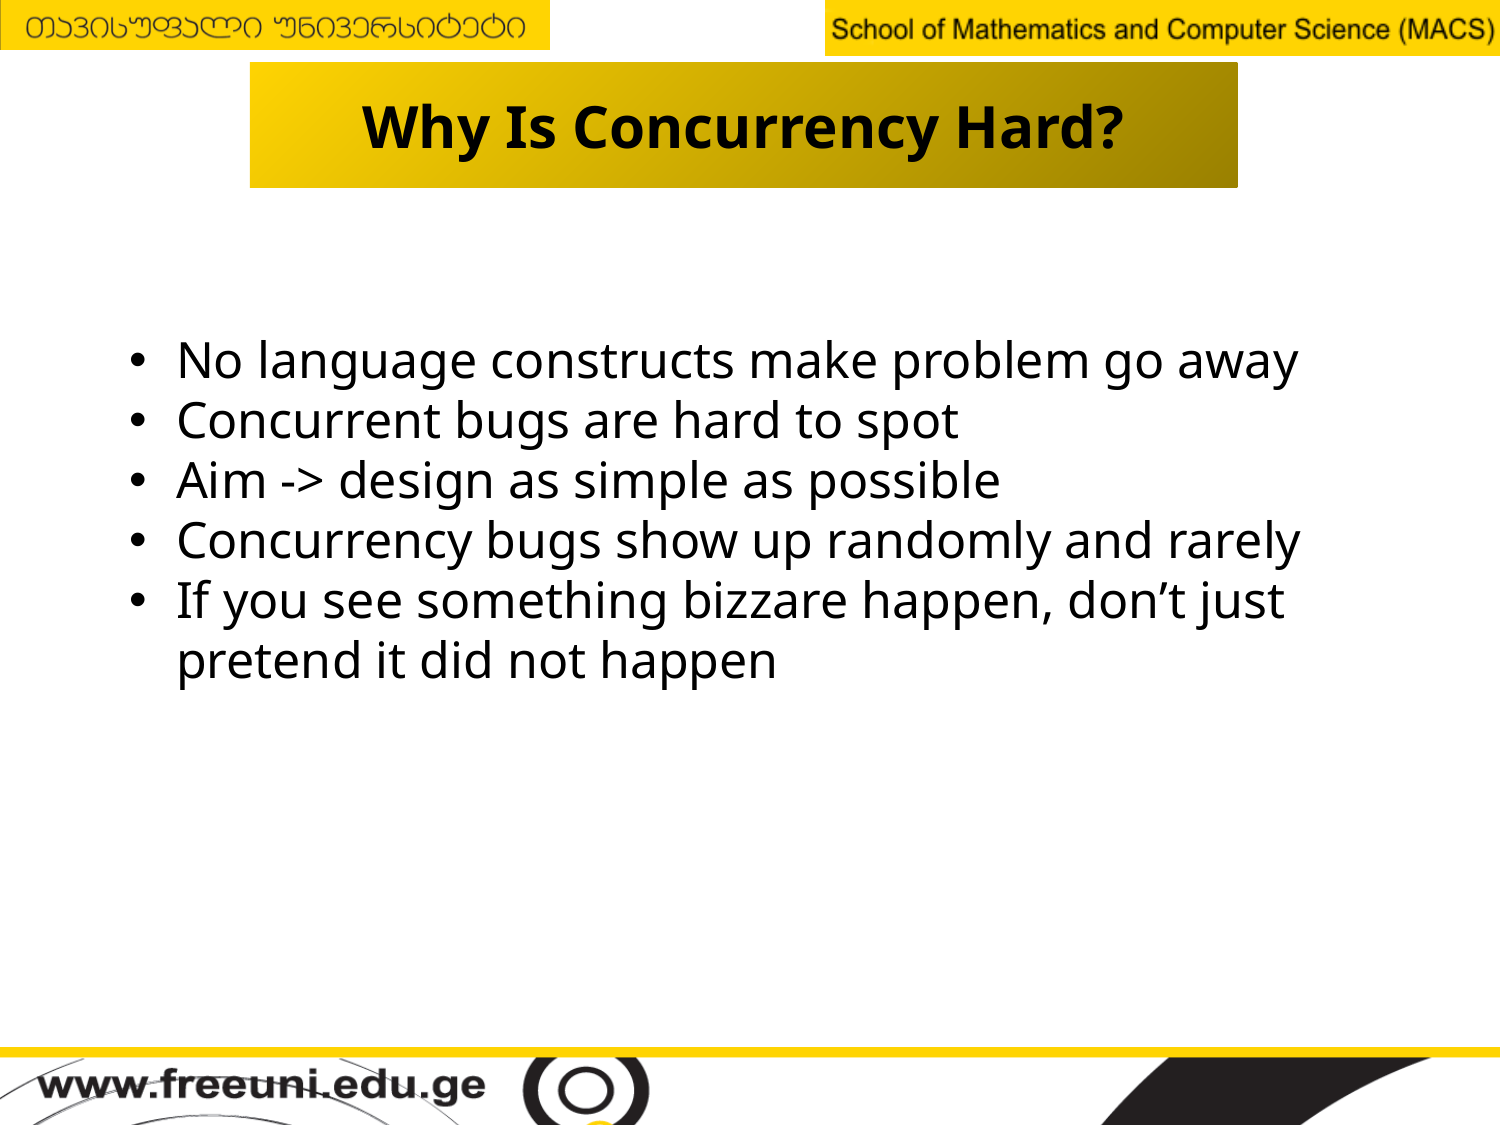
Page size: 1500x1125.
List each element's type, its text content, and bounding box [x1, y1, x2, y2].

picture [0, 0, 551, 50]
picture [824, 0, 1500, 56]
picture [0, 1047, 1500, 1125]
text_box No language constructs make problem go away Concurrent bugs are hard to spot Aim -> design as simple as possible Concurrency bugs show up randomly and rarely If you see something bizzare happen, don’t just pretend it did not happen [114, 261, 1336, 757]
text_box Why Is Concurrency Hard? [249, 62, 1238, 188]
